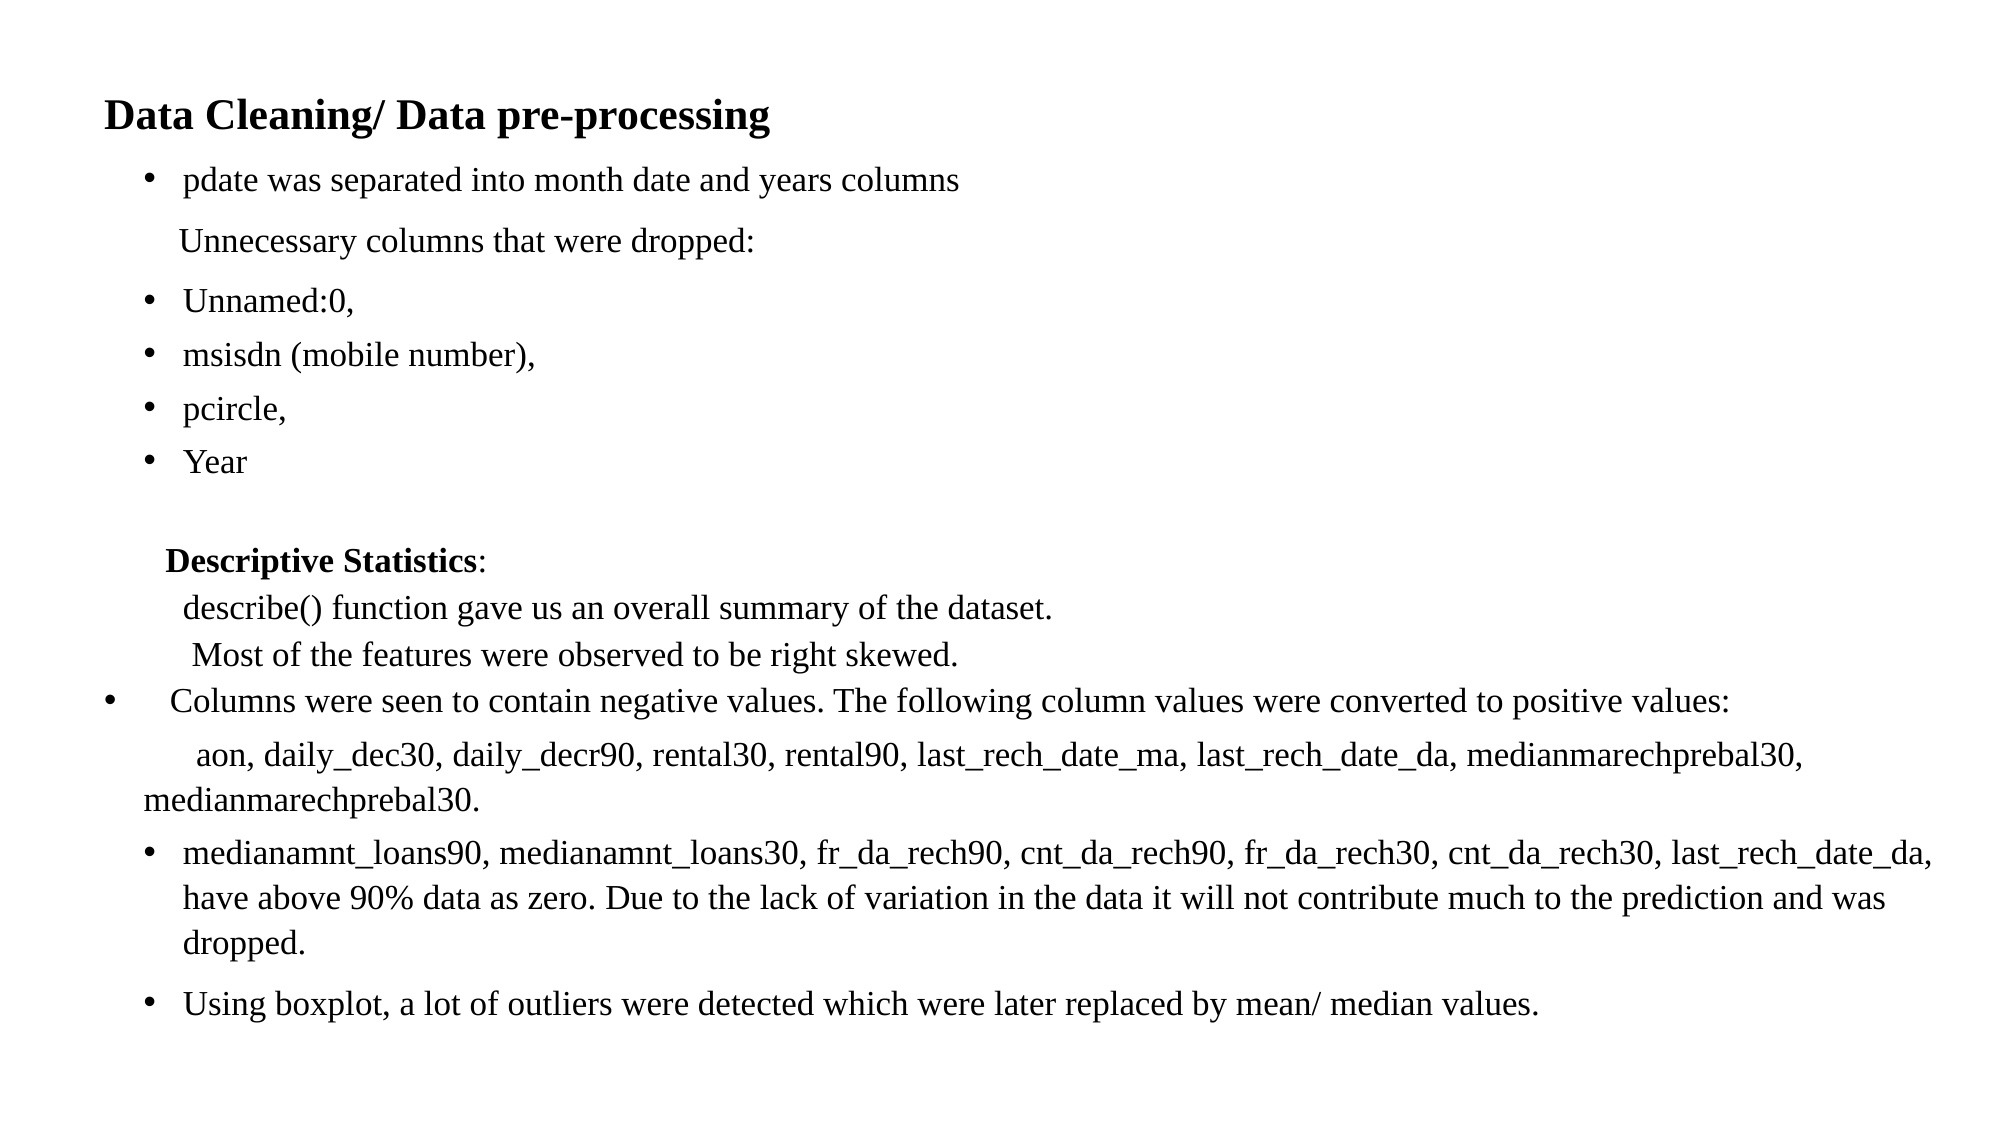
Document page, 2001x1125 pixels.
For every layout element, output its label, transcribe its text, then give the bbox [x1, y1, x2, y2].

list Data Cleaning/ Data pre-processing pdate was separated into month date and years columns Unnecessary columns that were dropped: Unnamed:0, msisdn (mobile number), pcircle, Year Descriptive Statistics: describe() function gave us an overall summary of the dataset. Most of the features were observed to be right skewed. Columns were seen to contain negative values. The following column values were converted to positive values: aon, daily_dec30, daily_decr90, rental30, rental90, last_rech_date_ma, last_rech_date_da, medianmarechprebal30, medianmarechprebal30. medianamnt_loans90, medianamnt_loans30, fr_da_rech90, cnt_da_rech90, fr_da_rech30, cnt_da_rech30, last_rech_date_da, have above 90% data as zero. Due to the lack of variation in the data it will not contribute much to the prediction and was dropped. Using boxplot, a lot of outliers were detected which were later replaced by mean/ median values. [89, 74, 1971, 1051]
